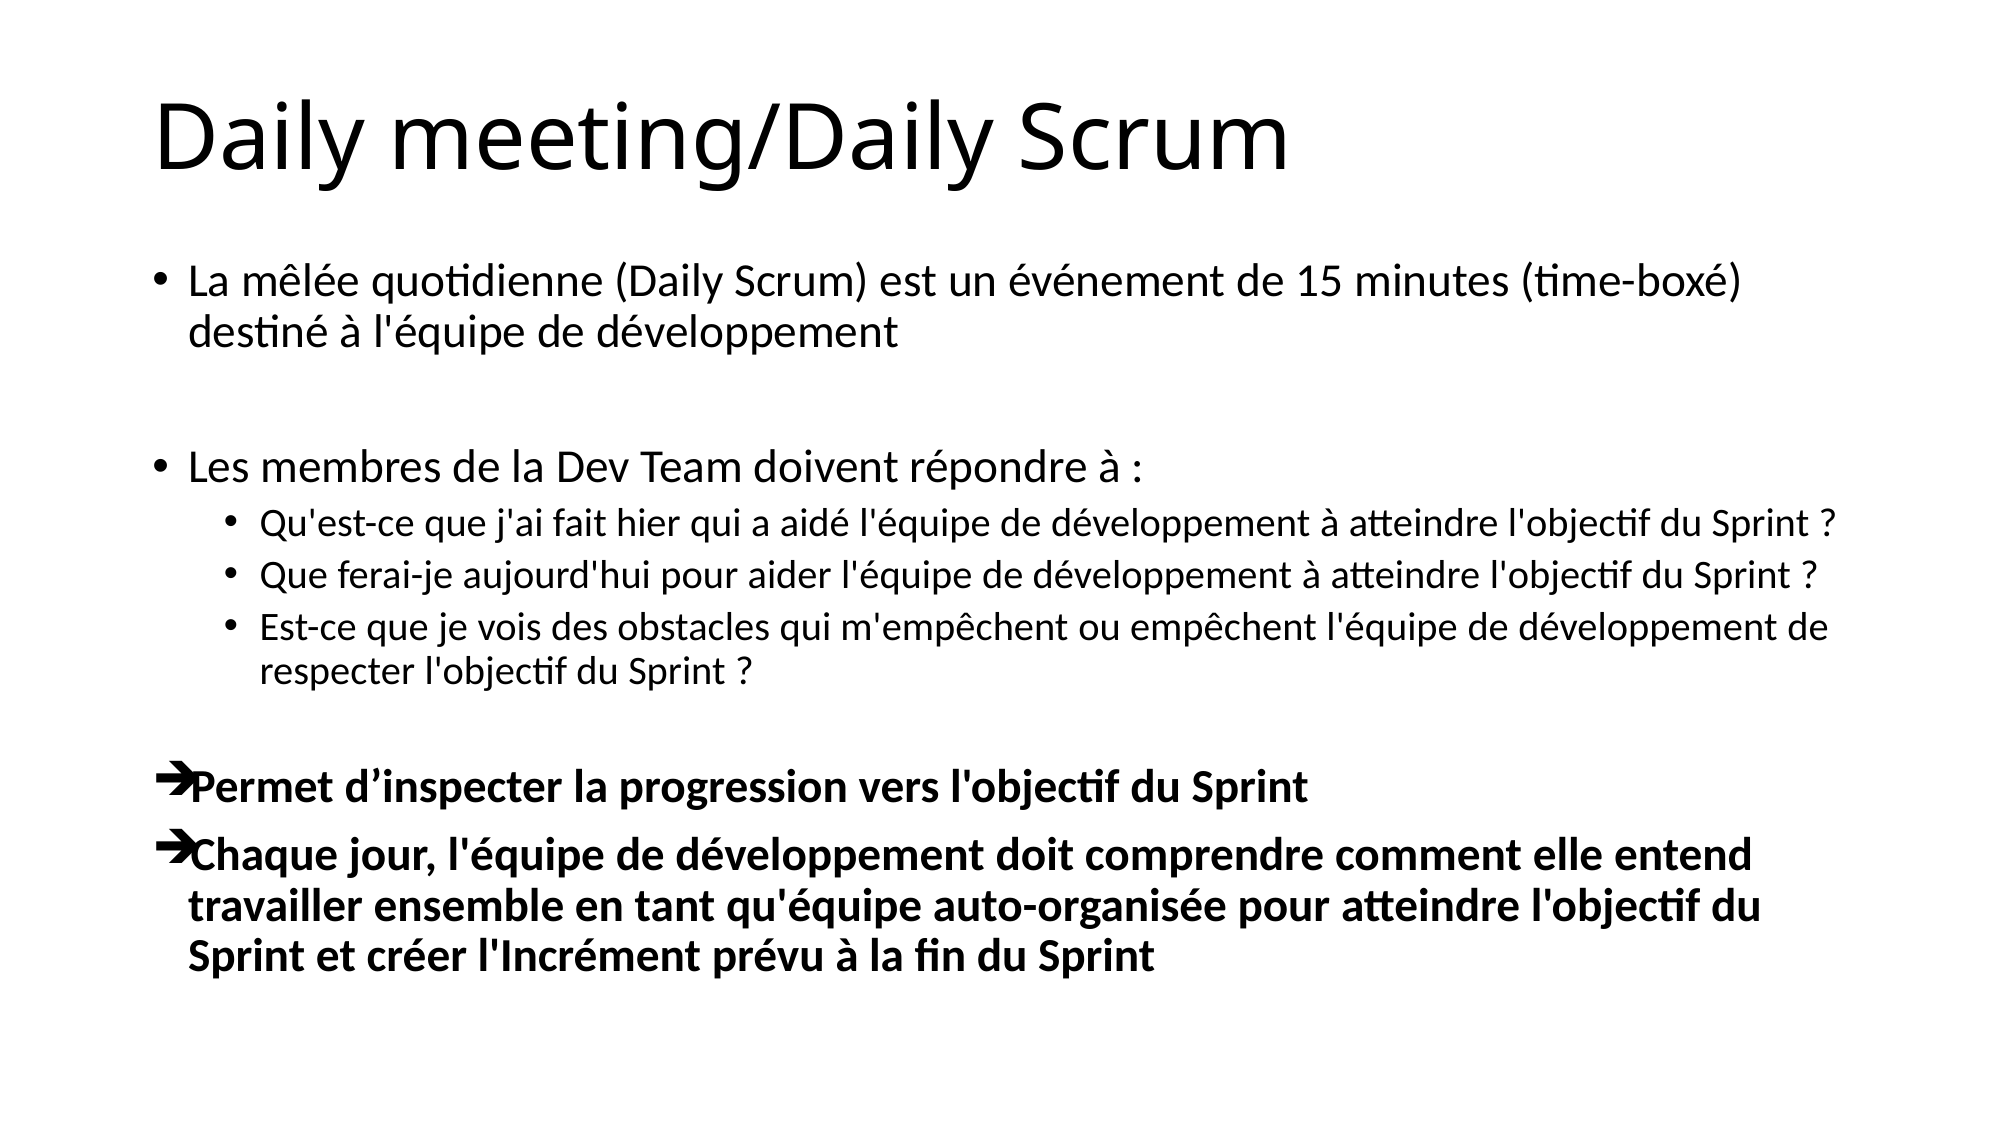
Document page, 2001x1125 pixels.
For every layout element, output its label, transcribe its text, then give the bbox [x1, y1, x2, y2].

title Daily meeting/Daily Scrum [137, 31, 1863, 248]
list La mêlée quotidienne (Daily Scrum) est un événement de 15 minutes (time-boxé) destiné à l'équipe de développement Les membres de la Dev Team doivent répondre à : Qu'est-ce que j'ai fait hier qui a aidé l'équipe de développement à atteindre l'objectif du Sprint ? Que ferai-je aujourd'hui pour aider l'équipe de développement à atteindre l'objectif du Sprint ? Est-ce que je vois des obstacles qui m'empêchent ou empêchent l'équipe de développement de respecter l'objectif du Sprint ? Permet d’inspecter la progression vers l'objectif du Sprint Chaque jour, l'équipe de développement doit comprendre comment elle entend travailler ensemble en tant qu'équipe auto-organisée pour atteindre l'objectif du Sprint et créer l'Incrément prévu à la fin du Sprint [137, 248, 1863, 1014]
